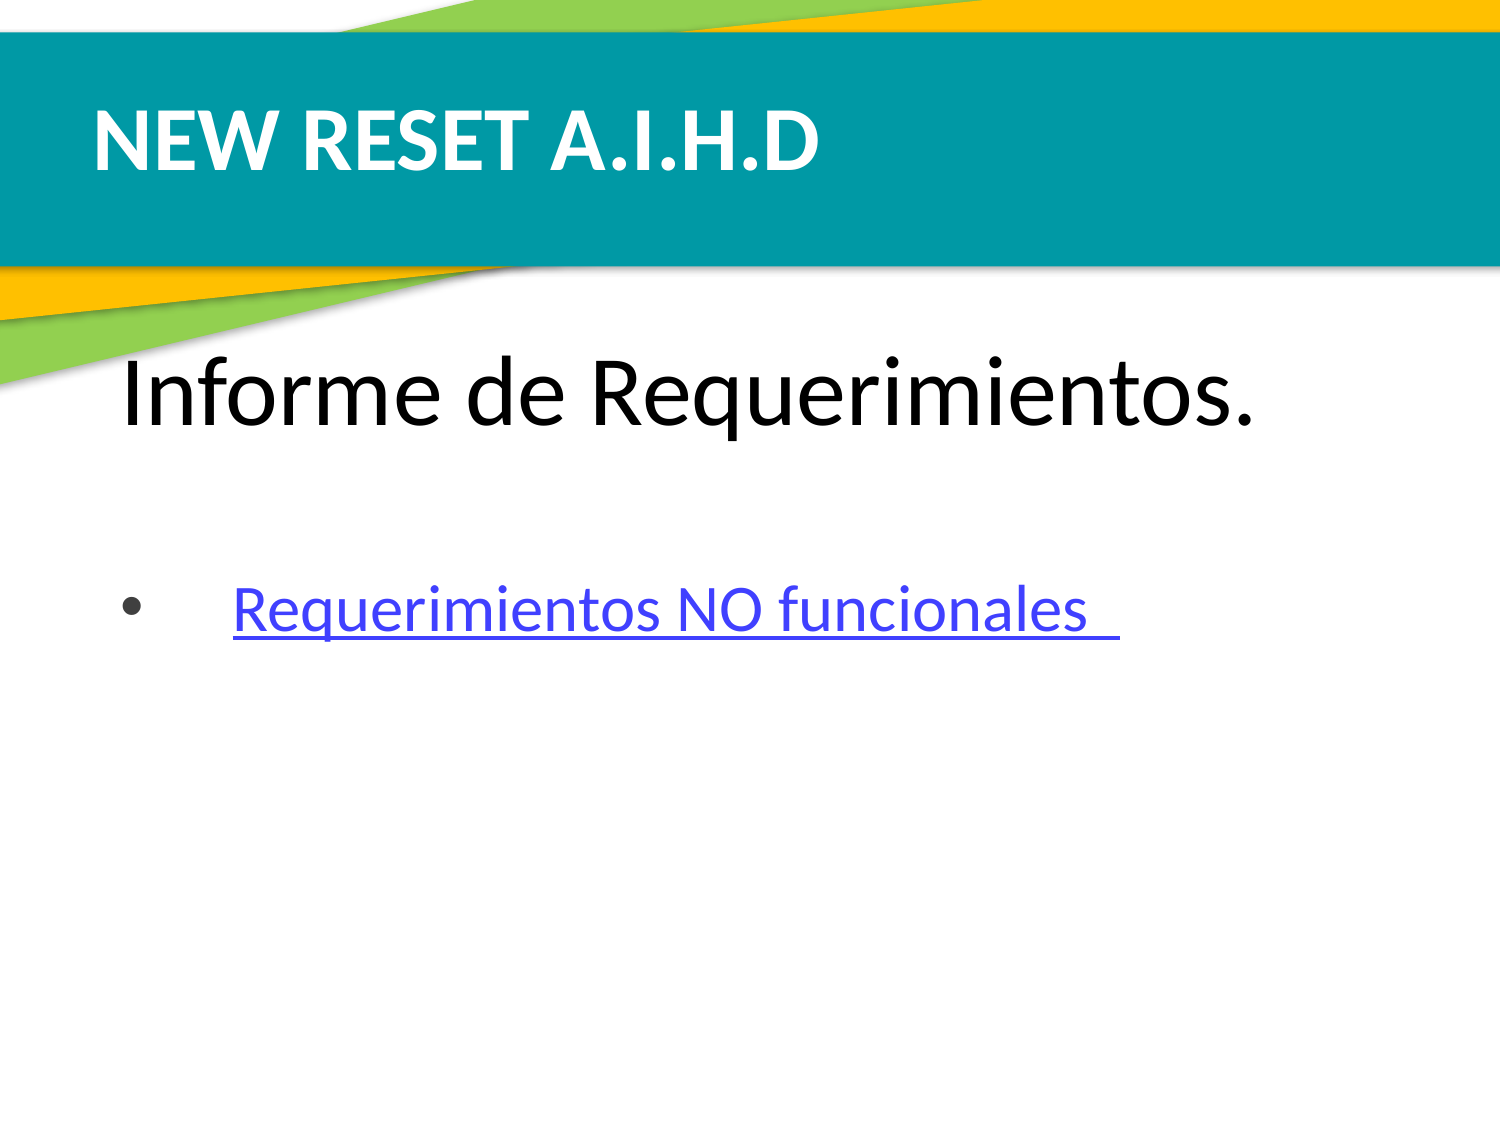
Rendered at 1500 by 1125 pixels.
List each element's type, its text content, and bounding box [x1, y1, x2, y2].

text_box Informe de Requerimientos. Requerimientos NO funcionales [105, 317, 1406, 653]
text_box NEW RESET A.I.H.D [77, 92, 1291, 286]
